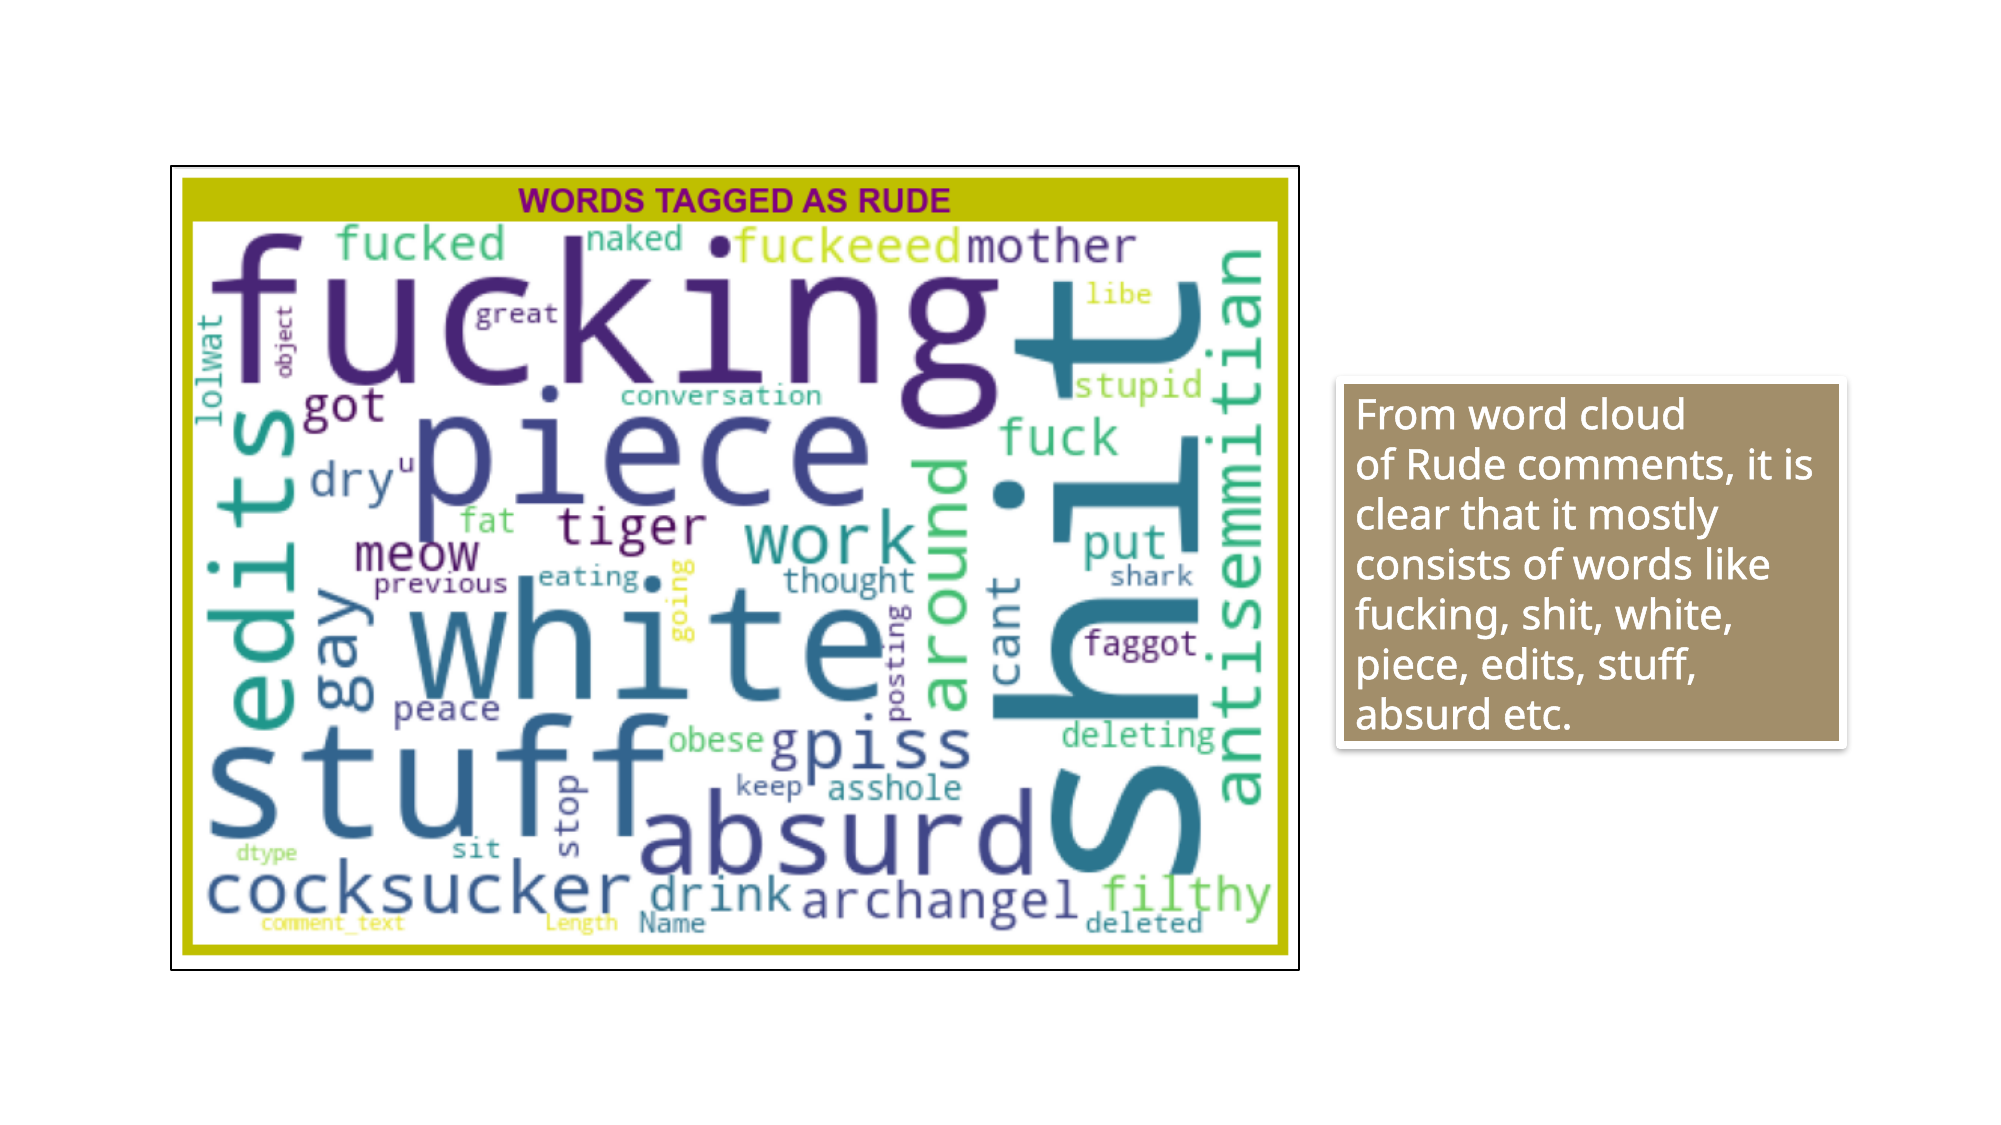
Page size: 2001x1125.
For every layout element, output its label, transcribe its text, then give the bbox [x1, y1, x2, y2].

picture [172, 166, 1299, 970]
text_box From word cloud of Rude comments, it is clear that it mostly consists of words like fucking, shit, white, piece, edits, stuff, absurd etc. [1336, 376, 1847, 749]
